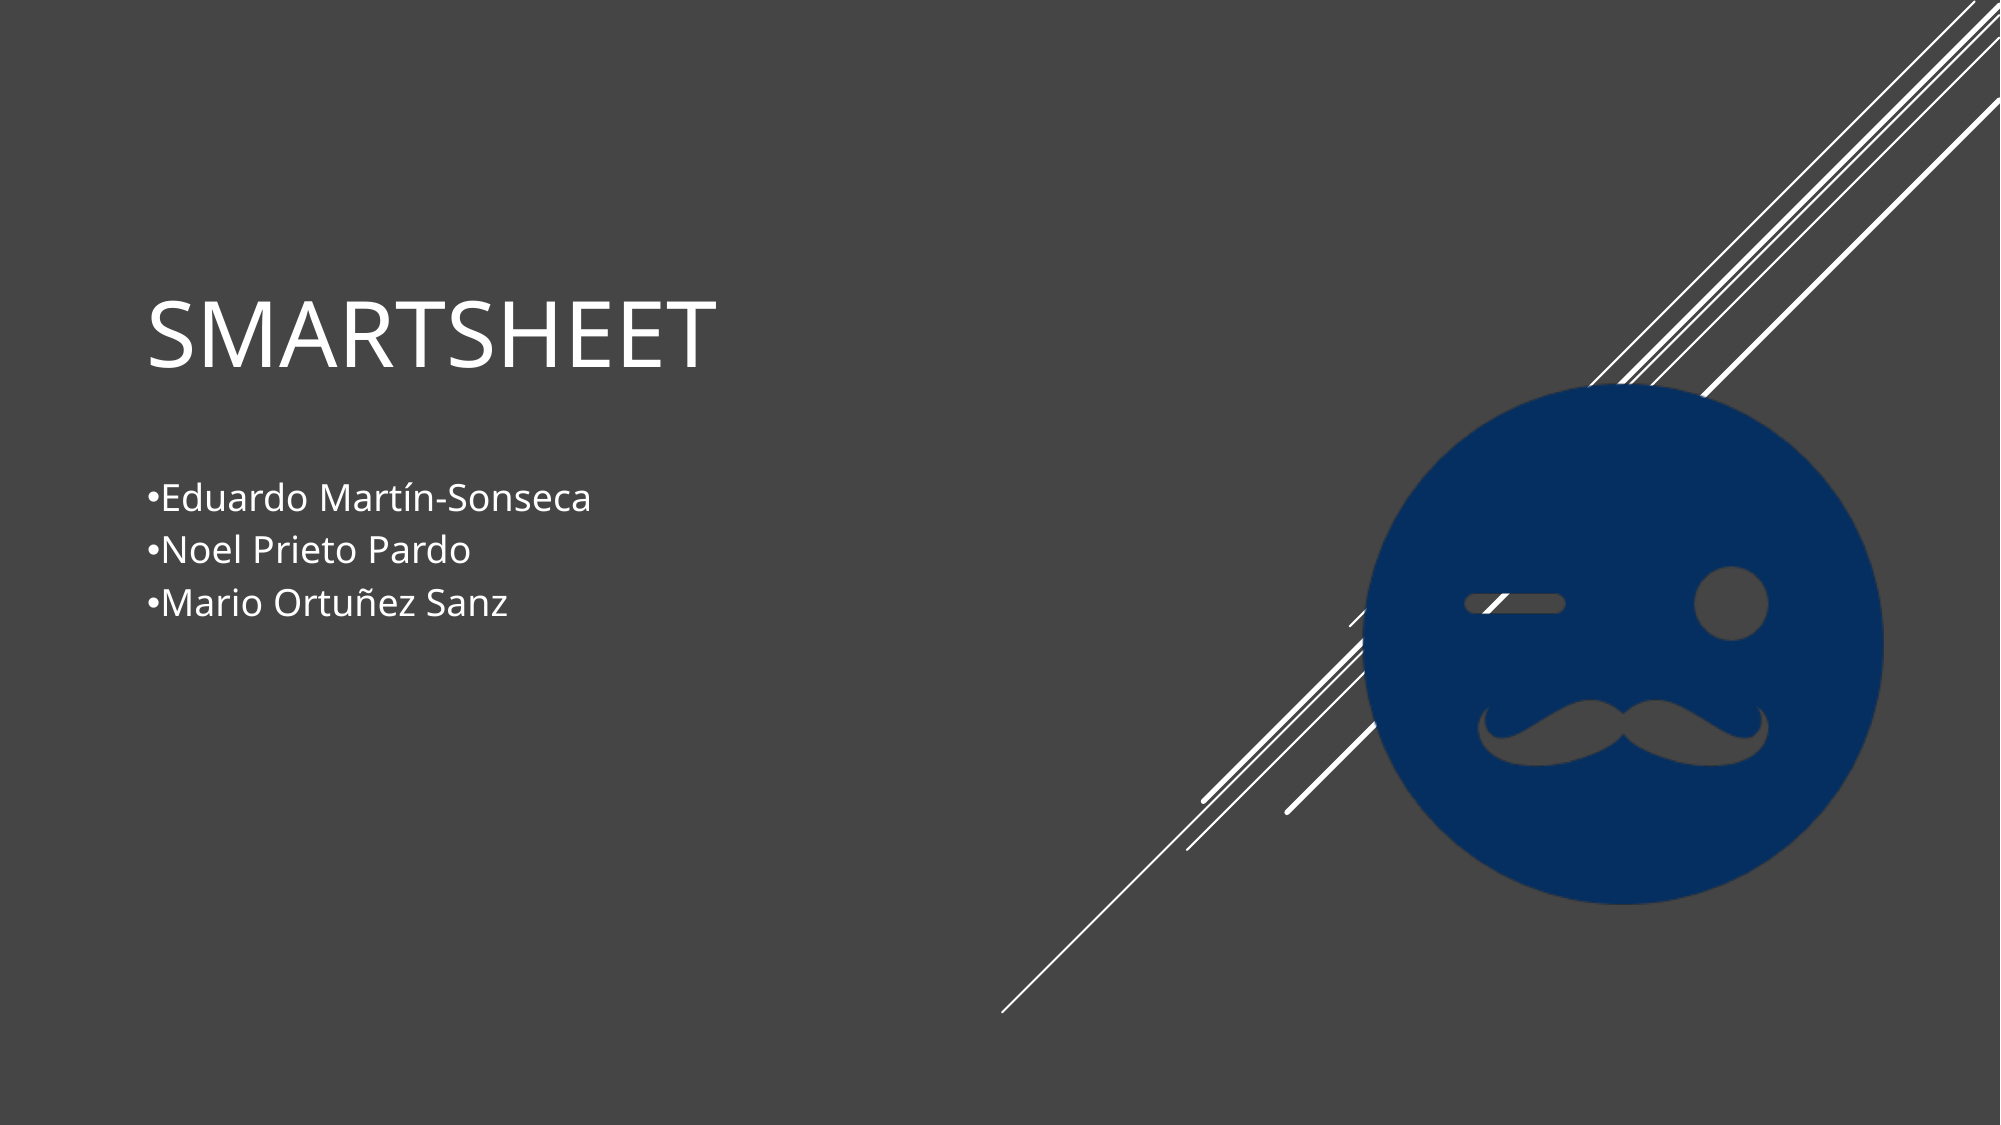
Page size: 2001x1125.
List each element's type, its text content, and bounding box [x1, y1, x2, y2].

picture [1299, 320, 1948, 969]
text_box Eduardo Martín-Sonseca Noel Prieto Pardo Mario Ortuñez Sanz [132, 471, 998, 993]
text_box SMARTSHEET [131, 229, 998, 447]
